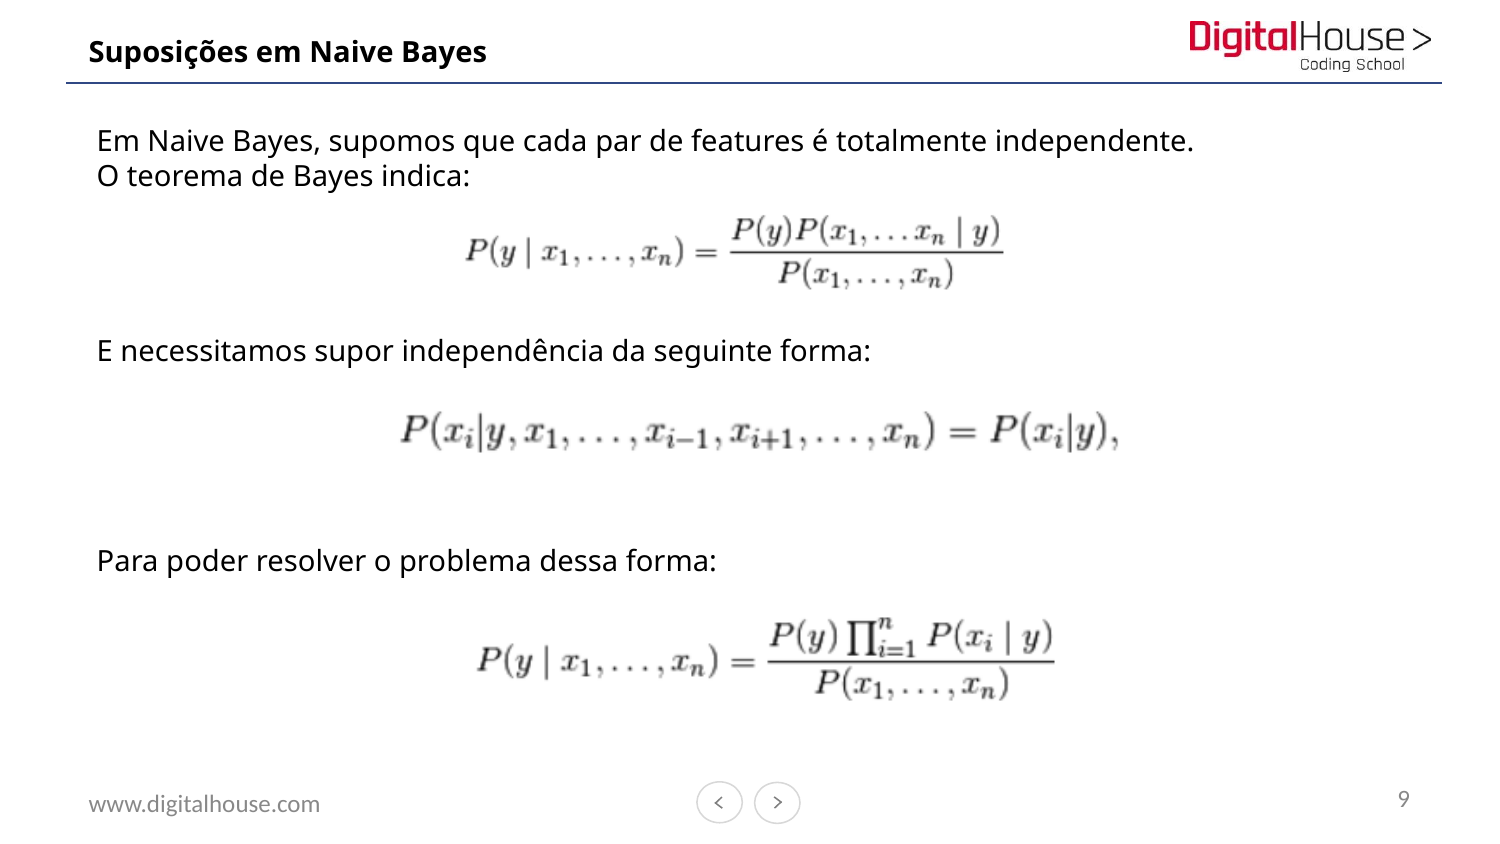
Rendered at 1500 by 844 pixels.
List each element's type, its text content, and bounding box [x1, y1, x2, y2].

text_box Em Naive Bayes, supomos que cada par de features é totalmente independente. O teorema de Bayes indica: E necessitamos supor independência da seguinte forma: Para poder resolver o problema dessa forma: [81, 107, 1412, 750]
picture [1190, 21, 1431, 72]
picture [408, 195, 1086, 296]
slide_number 9 [1074, 774, 1425, 820]
picture [350, 369, 1149, 486]
title Suposições em Naive Bayes [73, 21, 1074, 80]
picture [467, 603, 1086, 720]
